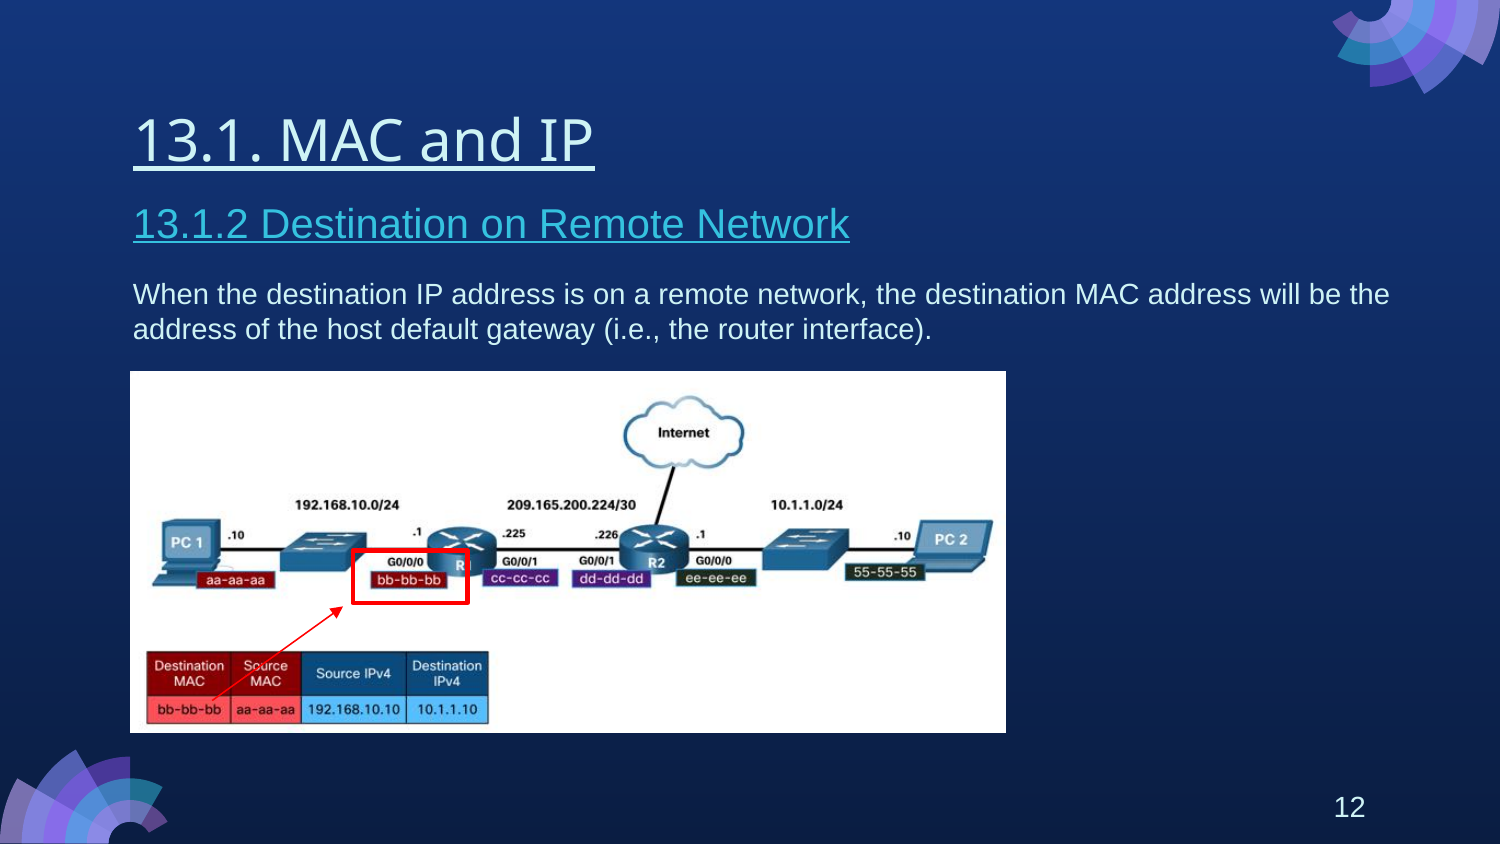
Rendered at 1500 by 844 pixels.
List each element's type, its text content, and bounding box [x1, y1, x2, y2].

text_box 13.1.2 Destination on Remote Network [118, 189, 1382, 255]
text_box 12 [874, 780, 1381, 826]
title 13.1. MAC and IP [118, 88, 1382, 183]
text_box When the destination IP address is on a remote network, the destination MAC address will be the address of the host default gateway (i.e., the router interface). [118, 267, 1482, 353]
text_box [129, 371, 1006, 733]
